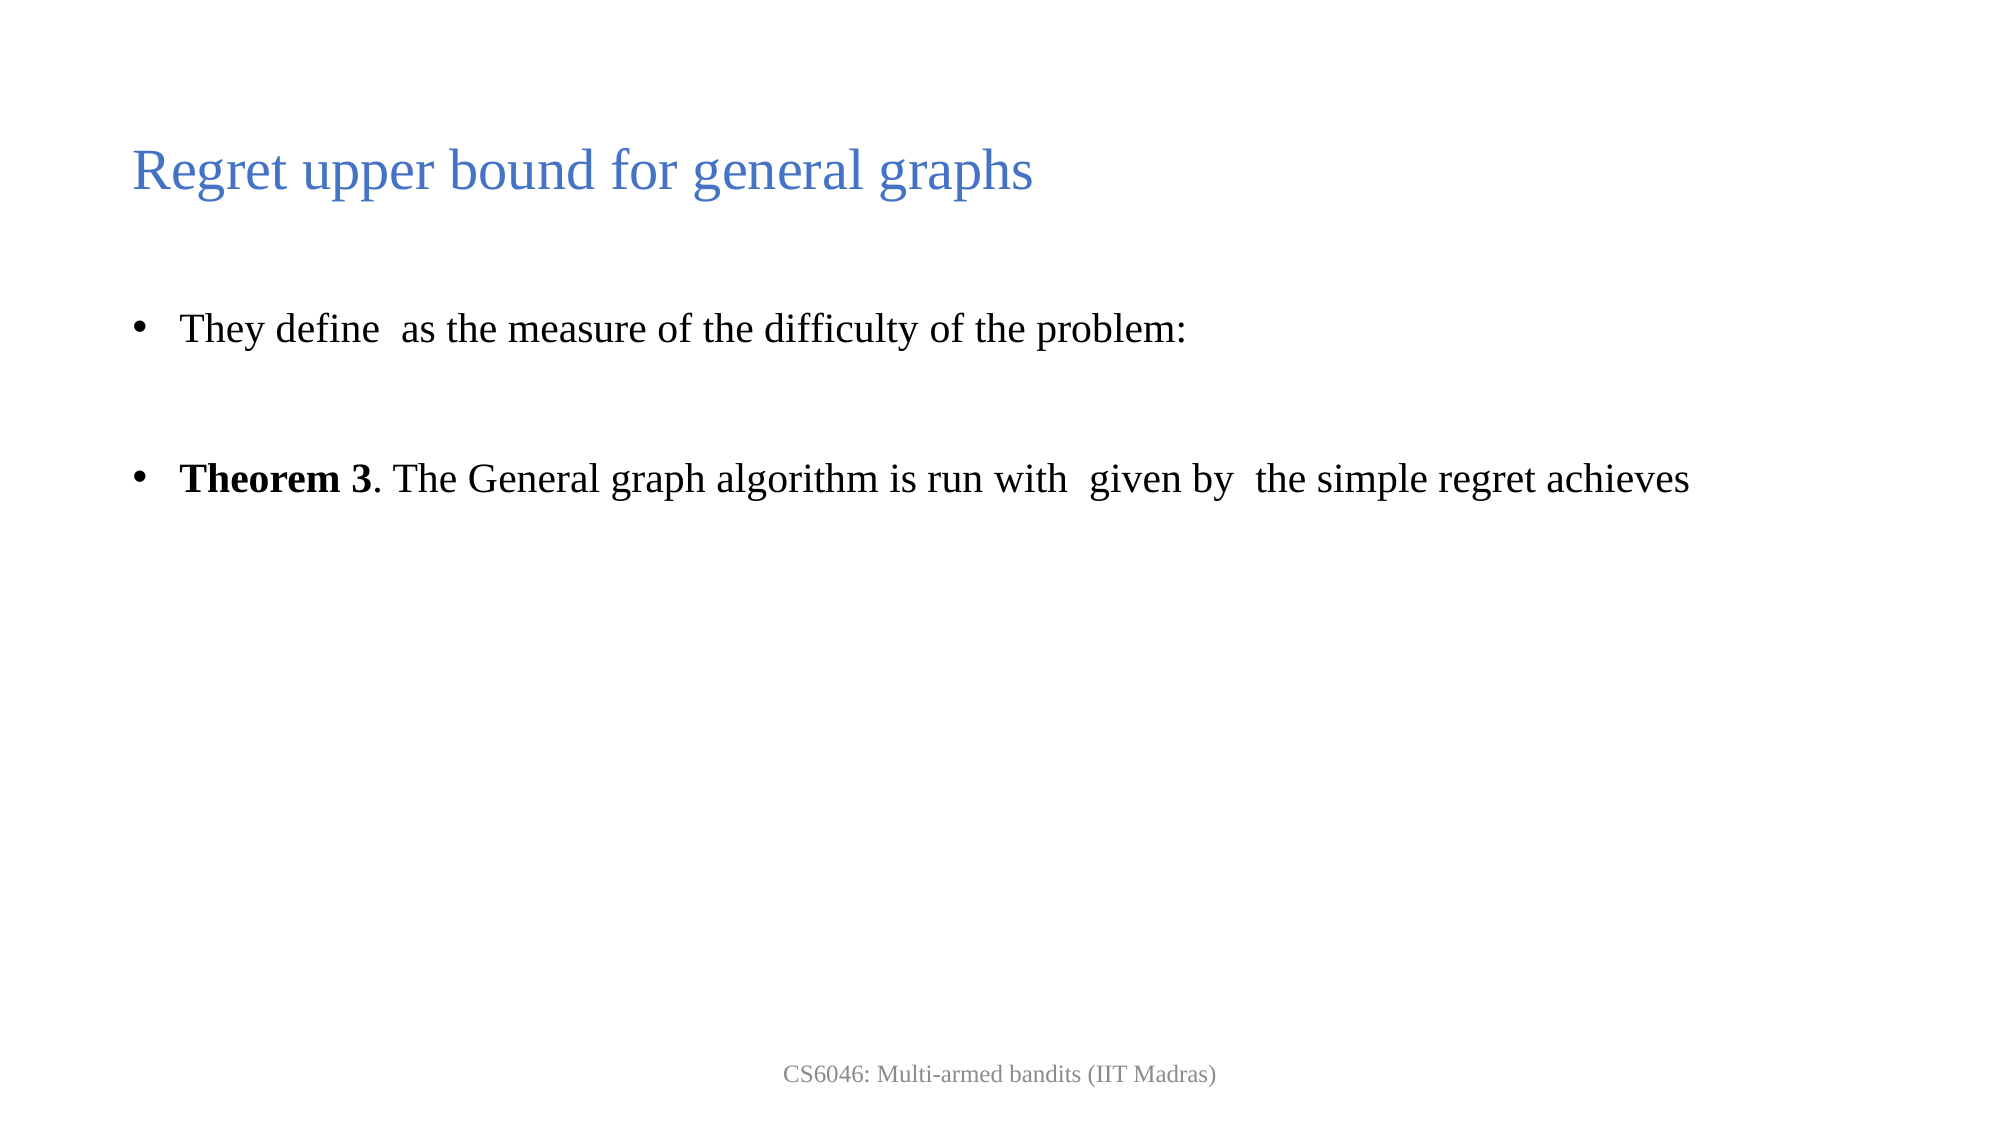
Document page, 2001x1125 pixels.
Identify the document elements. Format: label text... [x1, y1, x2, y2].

footer CS6046: Multi-armed bandits (IIT Madras) [662, 1042, 1338, 1103]
